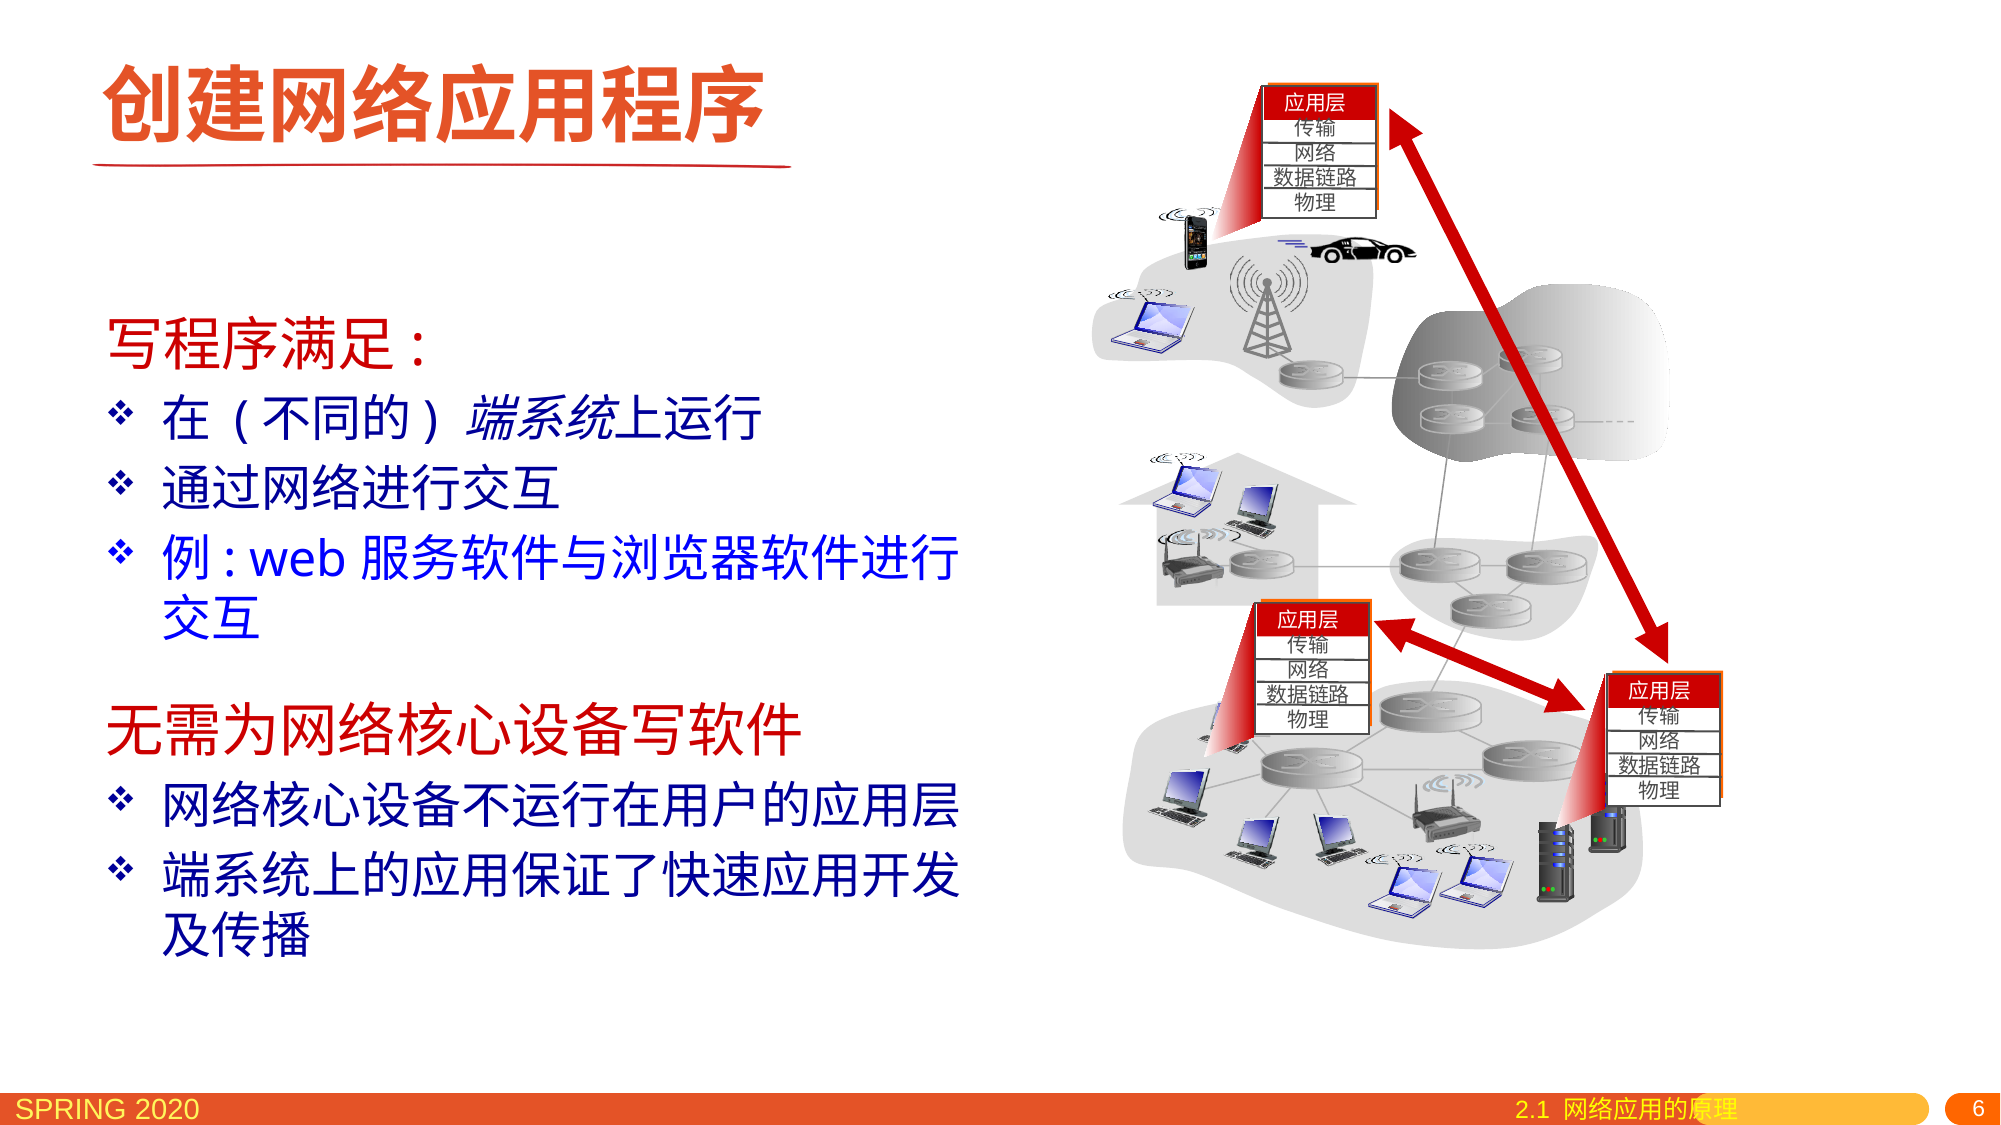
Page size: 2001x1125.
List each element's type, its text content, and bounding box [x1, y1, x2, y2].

title 创建网络应用程序 [86, 42, 1914, 161]
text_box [1203, 598, 1376, 758]
text_box [1389, 108, 1438, 204]
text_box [1090, 206, 1672, 953]
text_box 2.1 网络应用的原理 [1500, 1086, 1938, 1125]
list 写程序满足: 在 (不同的) 端系统上运行 通过网络进行交互 例: web服务软件与浏览器软件进行交互 无需为网络核心设备写软件 网络核心设备不运行在用户的应用层 端系统上的应用保证了快速应用开发及传播 [89, 299, 988, 1014]
picture [89, 161, 800, 170]
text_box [1210, 82, 1383, 242]
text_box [1554, 670, 1727, 830]
